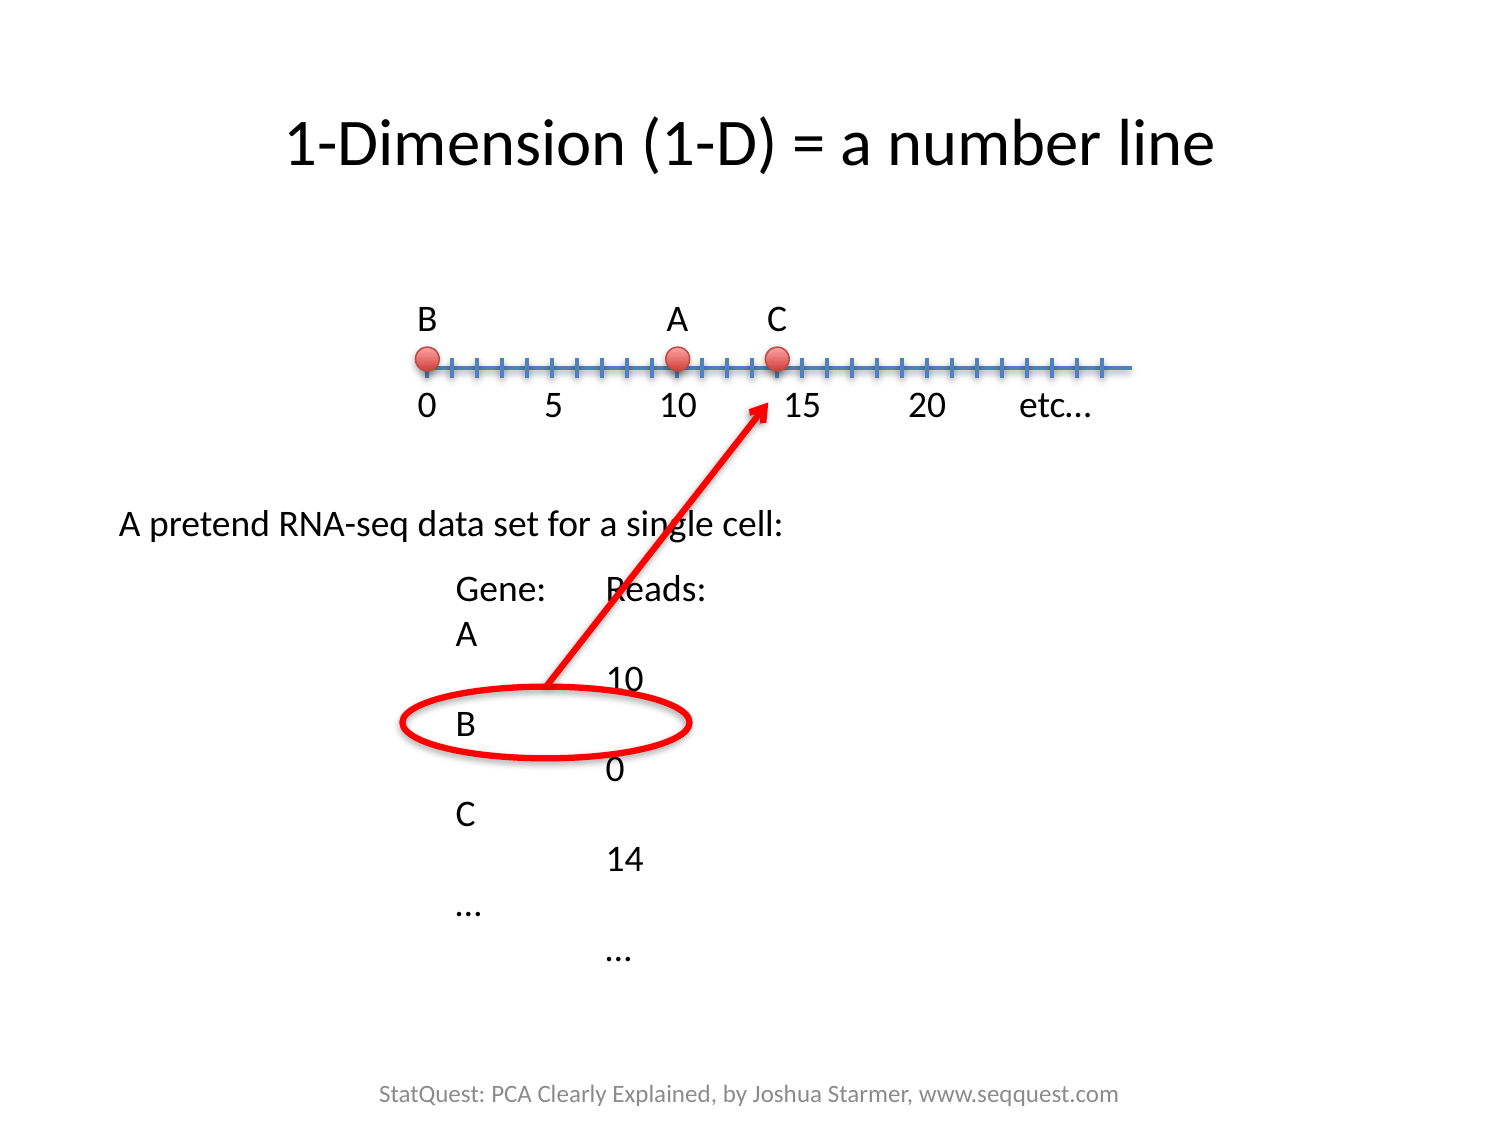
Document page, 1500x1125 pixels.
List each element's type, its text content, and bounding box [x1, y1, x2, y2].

text_box 0 [402, 372, 452, 433]
text_box A pretend RNA-seq data set for a single cell: [104, 491, 540, 552]
text_box 20 [893, 388, 961, 433]
text_box 10 [644, 388, 712, 401]
text_box [665, 347, 691, 356]
text_box Gene: Reads: A 10 B 0 C 14 … … [440, 556, 540, 696]
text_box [426, 357, 1103, 379]
text_box [414, 347, 440, 370]
text_box C [752, 286, 803, 347]
text_box 15 [768, 388, 836, 433]
title 1-Dimension (1-D) = a number line [75, 45, 1425, 233]
text_box [401, 685, 691, 760]
text_box A pretend RNA-seq data set for a single cell: [773, 491, 800, 552]
text_box B [402, 286, 453, 347]
footer StatQuest: PCA Clearly Explained, by Joshua Starmer, www.seqquest.com [281, 1062, 1219, 1123]
text_box Gene: Reads: A 10 B 0 C 14 … … [440, 694, 768, 1022]
text_box 5 [529, 388, 579, 433]
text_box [545, 402, 768, 687]
text_box [765, 347, 790, 356]
text_box etc… [1004, 382, 1107, 433]
text_box A [651, 286, 704, 347]
